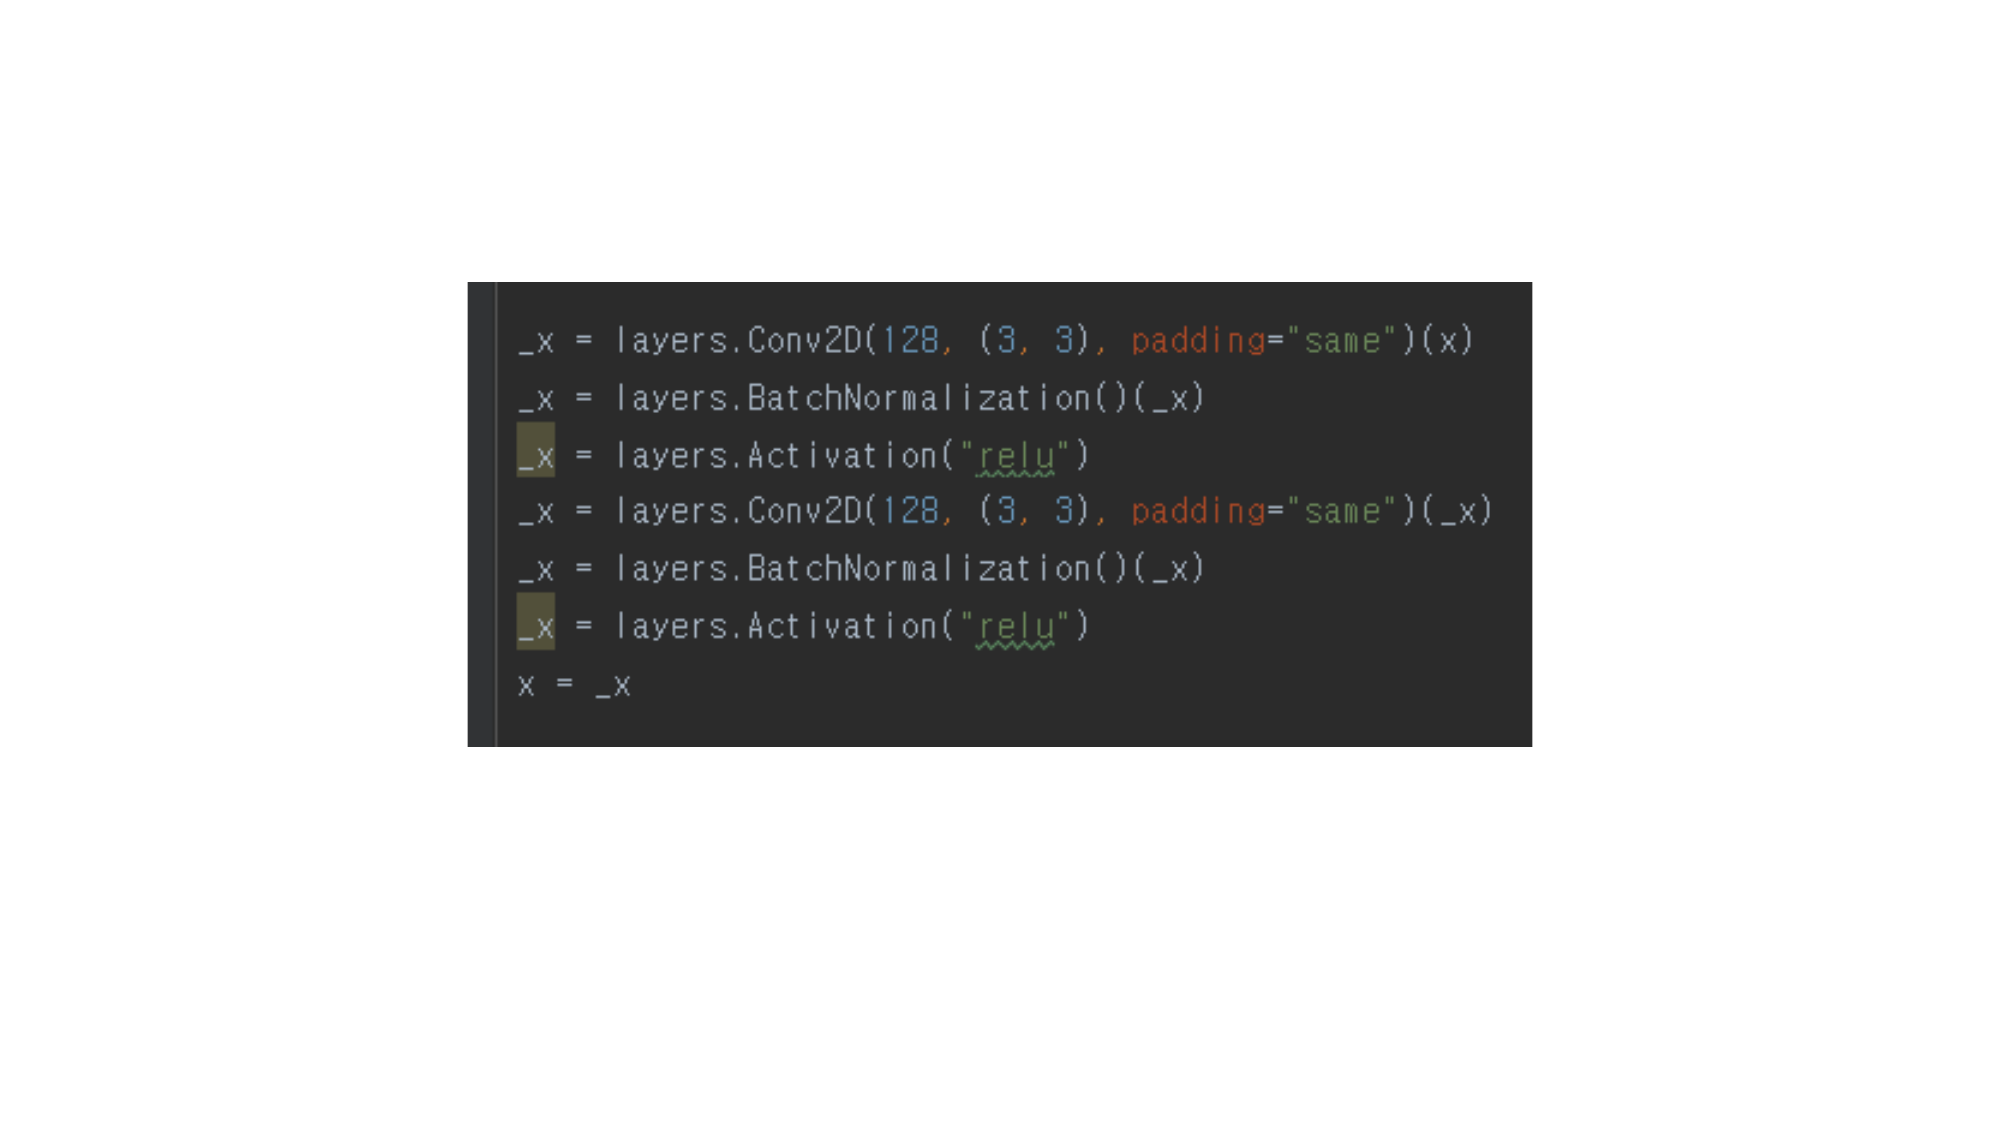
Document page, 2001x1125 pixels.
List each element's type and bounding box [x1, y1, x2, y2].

picture [467, 282, 1533, 747]
